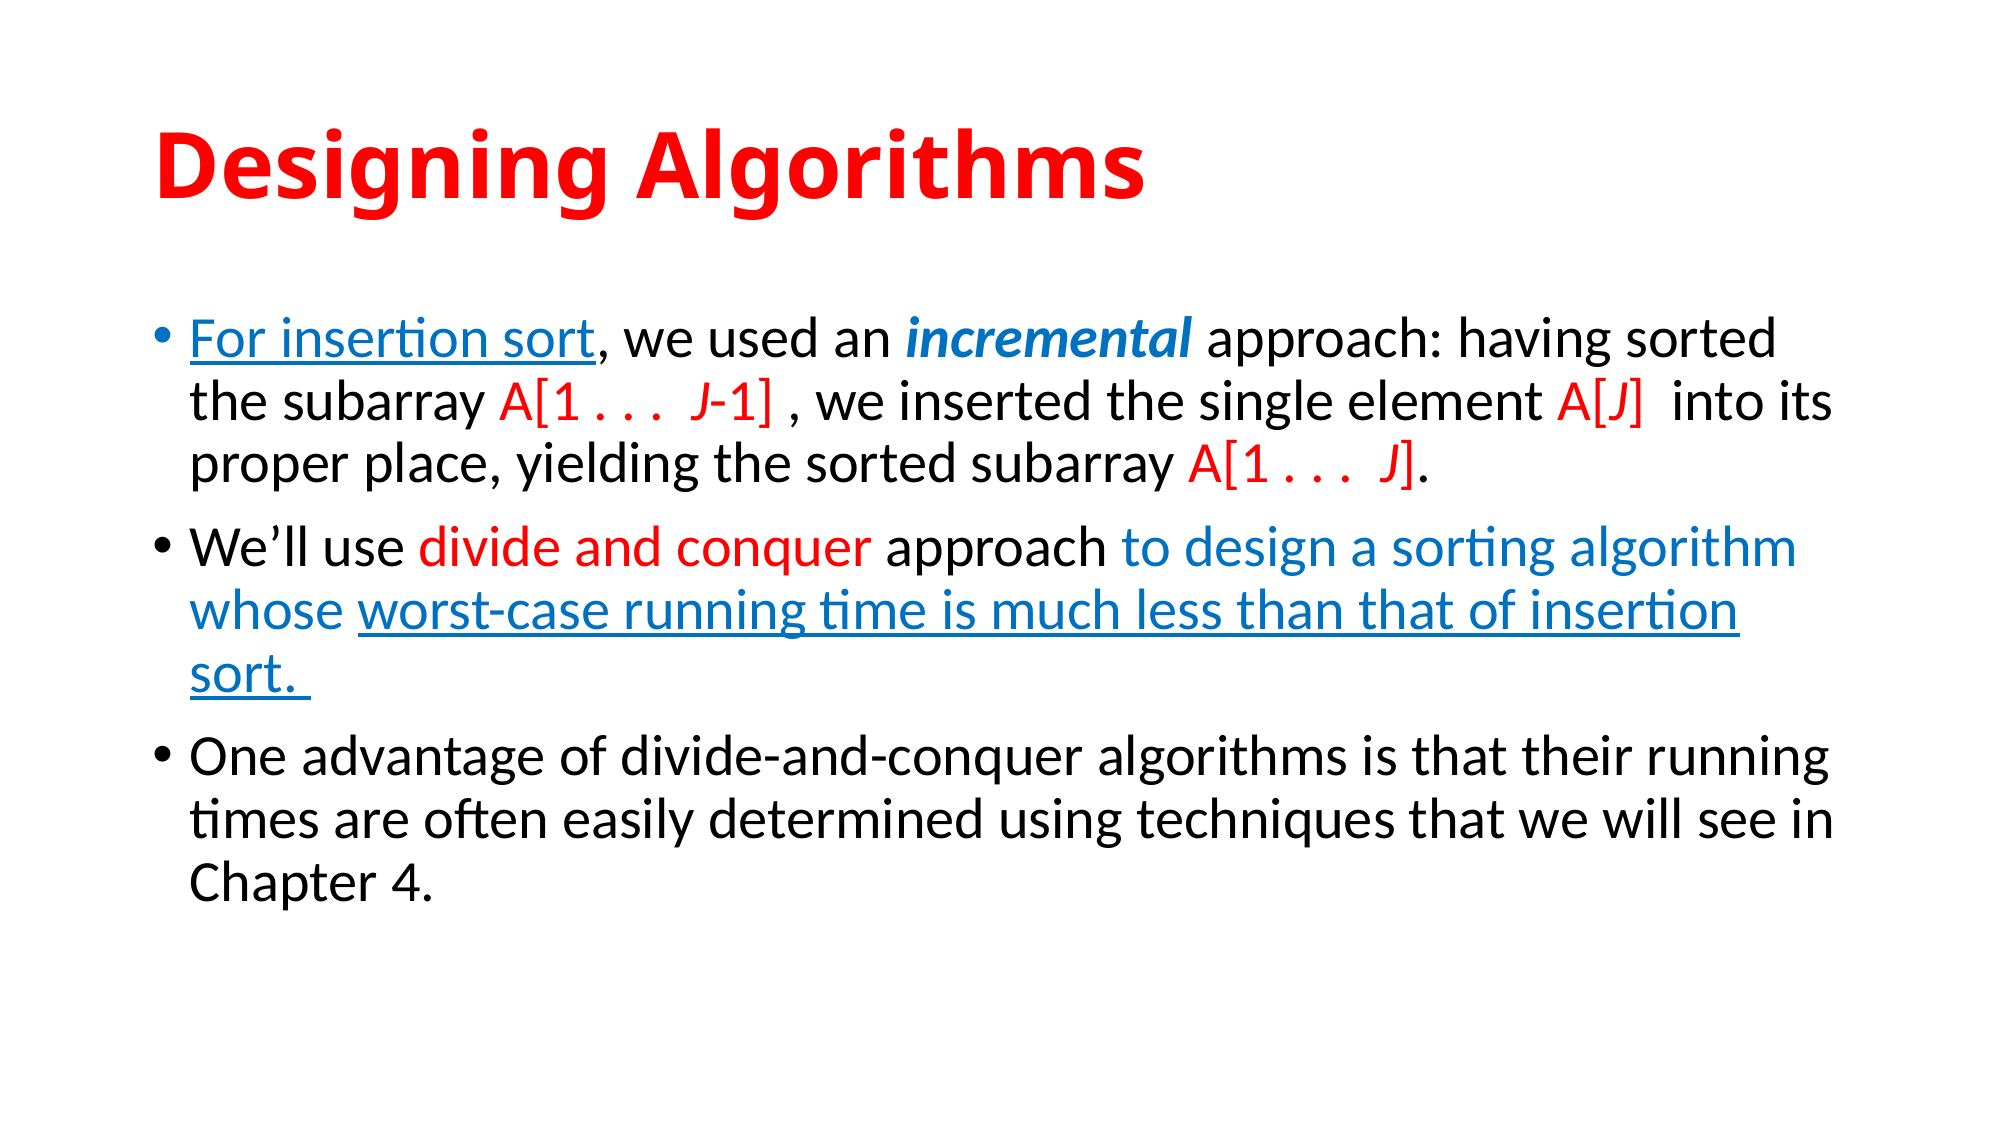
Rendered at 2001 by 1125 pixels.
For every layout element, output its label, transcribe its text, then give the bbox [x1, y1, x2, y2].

title Designing Algorithms [137, 59, 1863, 278]
list For insertion sort, we used an incremental approach: having sorted the subarray A[1 . . . J-1] , we inserted the single element A[J] into its proper place, yielding the sorted subarray A[1 . . . J]. We’ll use divide and conquer approach to design a sorting algorithm whose worst-case running time is much less than that of insertion sort. One advantage of divide-and-conquer algorithms is that their running times are often easily determined using techniques that we will see in Chapter 4. [137, 299, 1863, 1014]
